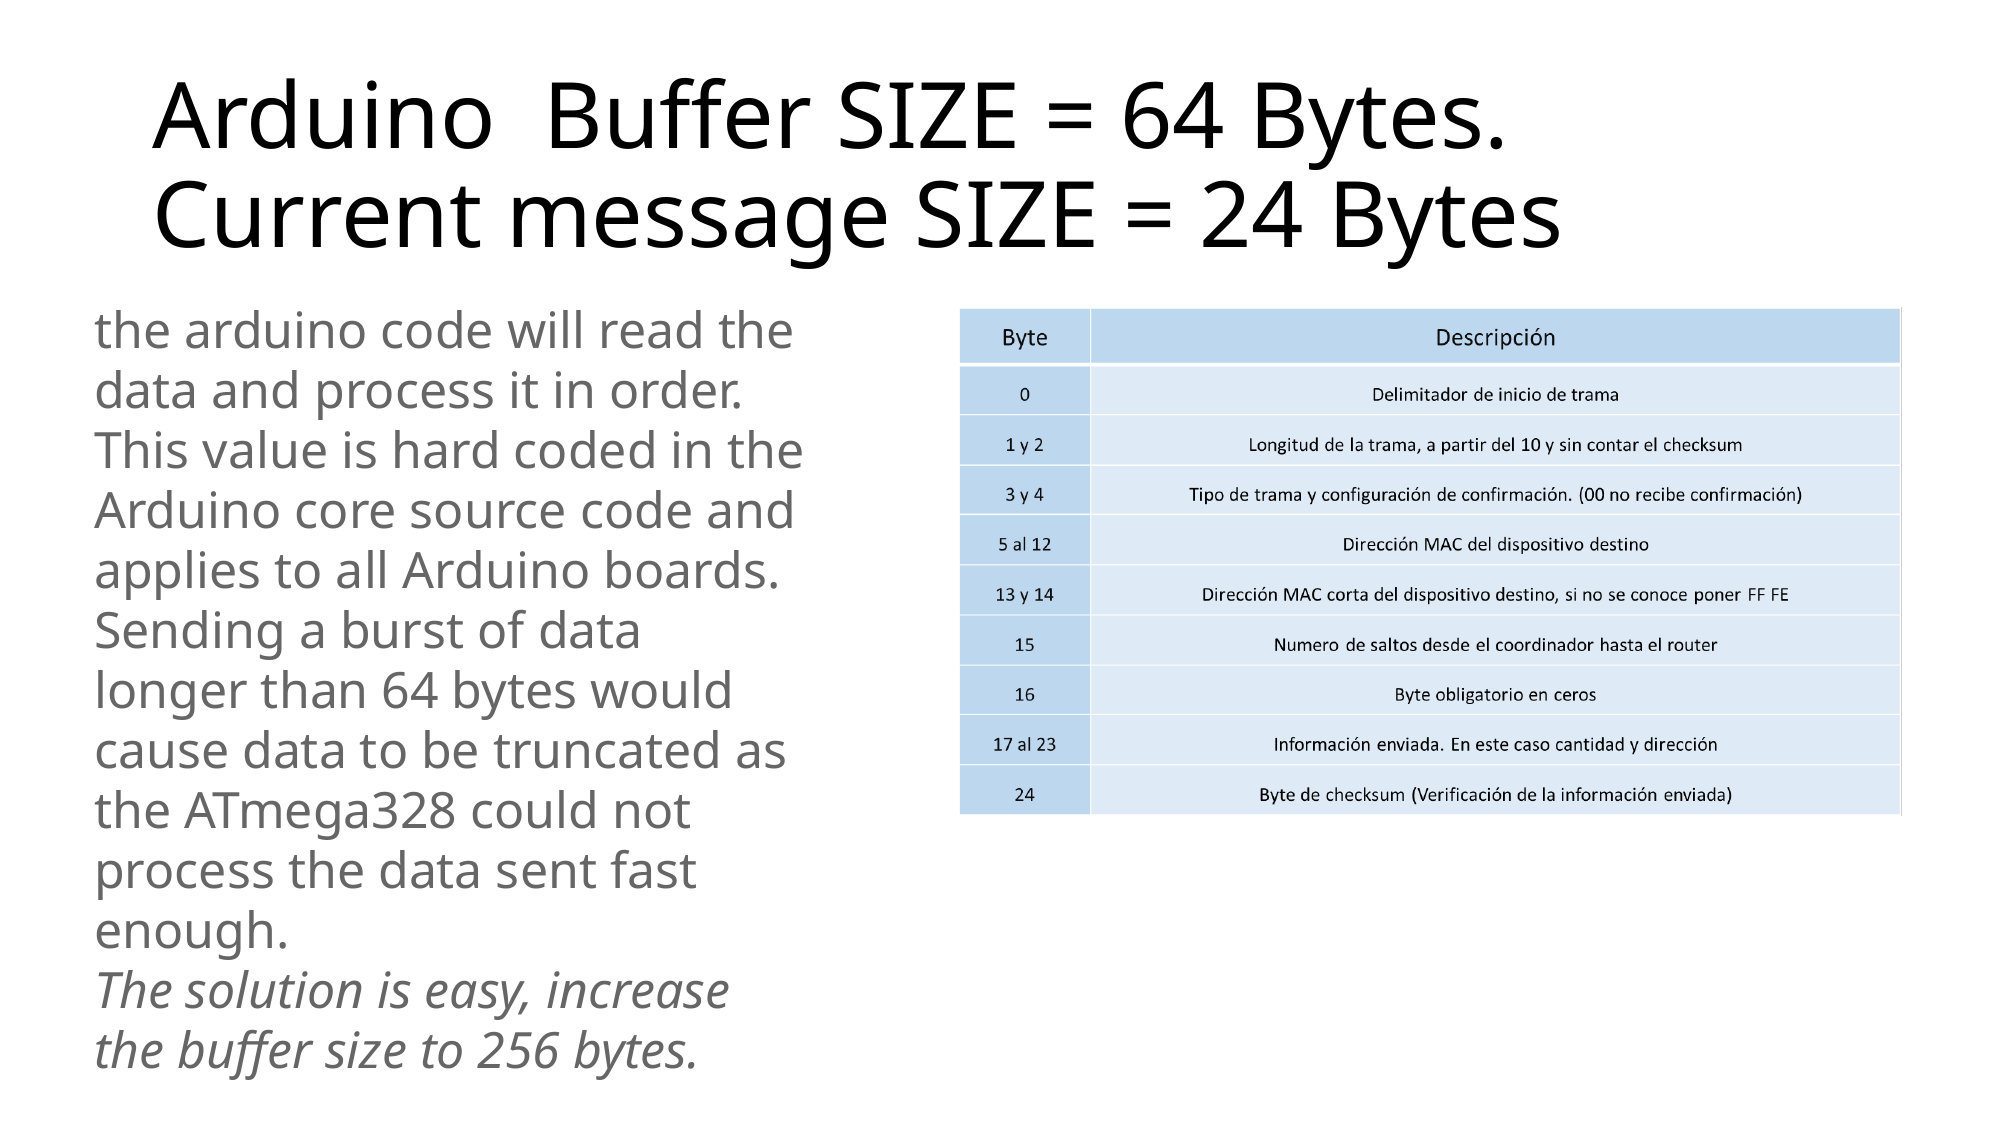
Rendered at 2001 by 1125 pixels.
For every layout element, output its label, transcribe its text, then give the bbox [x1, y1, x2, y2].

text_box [853, 291, 1063, 808]
title Arduino Buffer SIZE = 64 Bytes. Current message SIZE = 24 Bytes [137, 59, 1863, 278]
text_box the arduino code will read the data and process it in order. This value is hard coded in the Arduino core source code and applies to all Arduino boards. Sending a burst of data longer than 64 bytes would cause data to be truncated as the ATmega328 could not process the data sent fast enough. The solution is easy, increase the buffer size to 256 bytes. [79, 291, 821, 1086]
picture [958, 307, 1903, 818]
